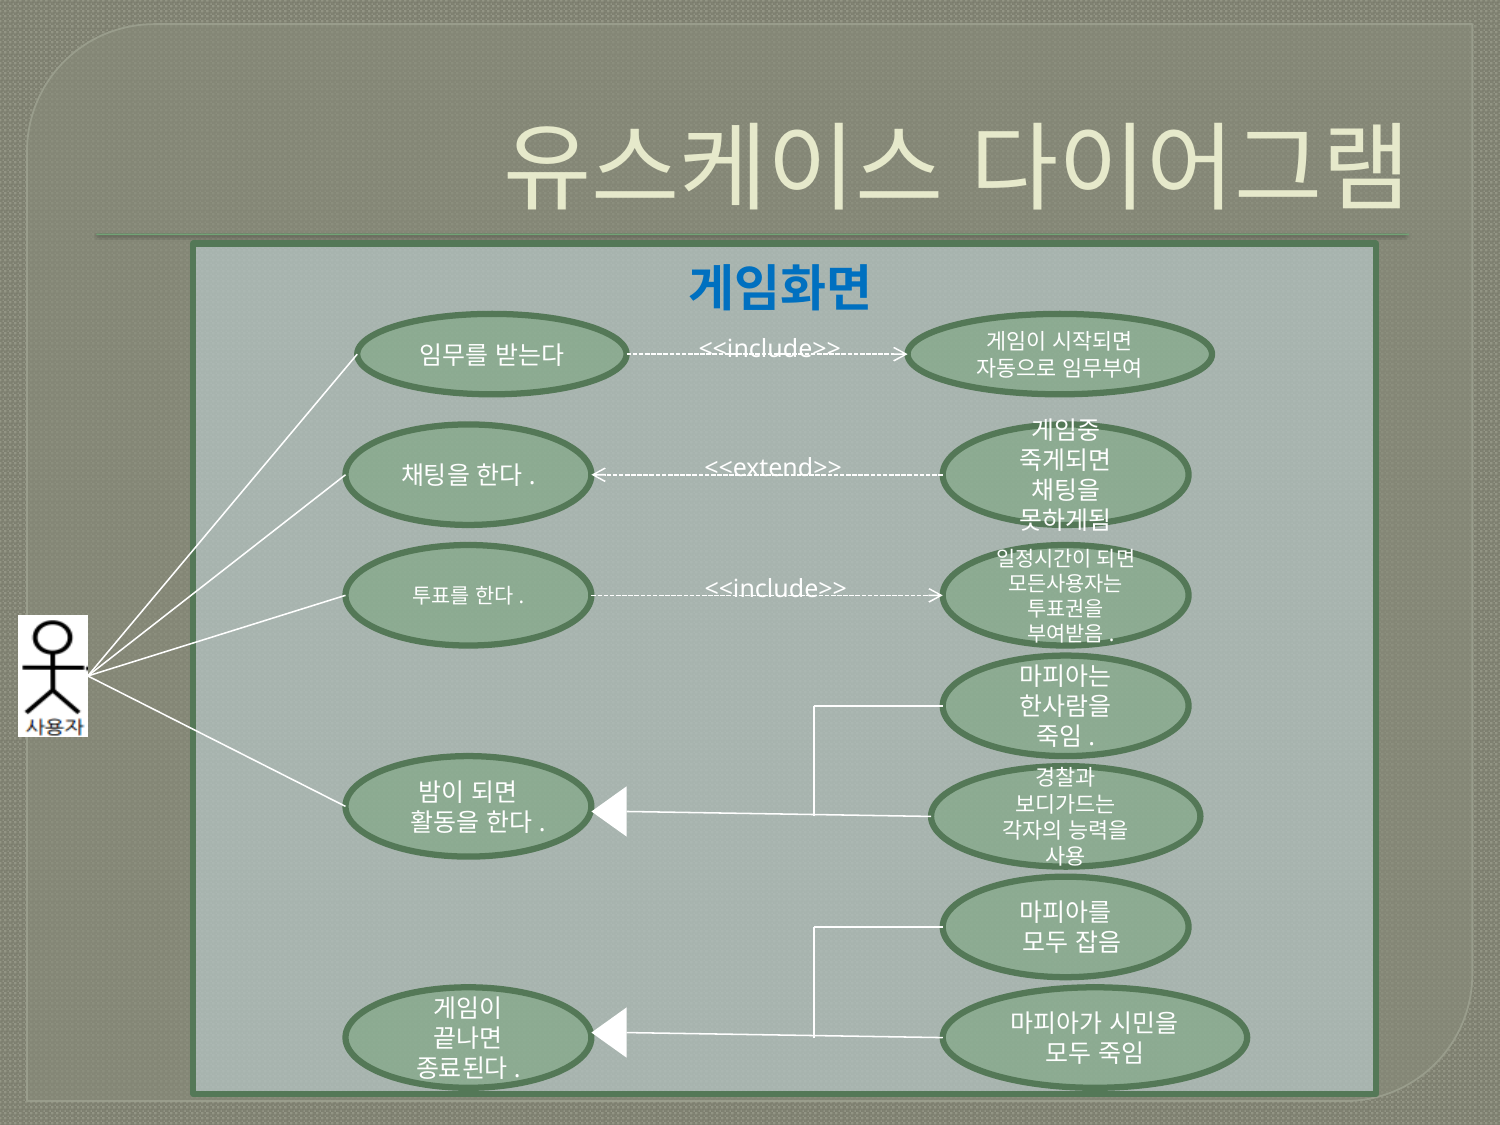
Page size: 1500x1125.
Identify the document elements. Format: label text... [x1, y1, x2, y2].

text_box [17, 243, 1377, 1095]
title 유스케이스 다이어그램 [75, 41, 1425, 230]
